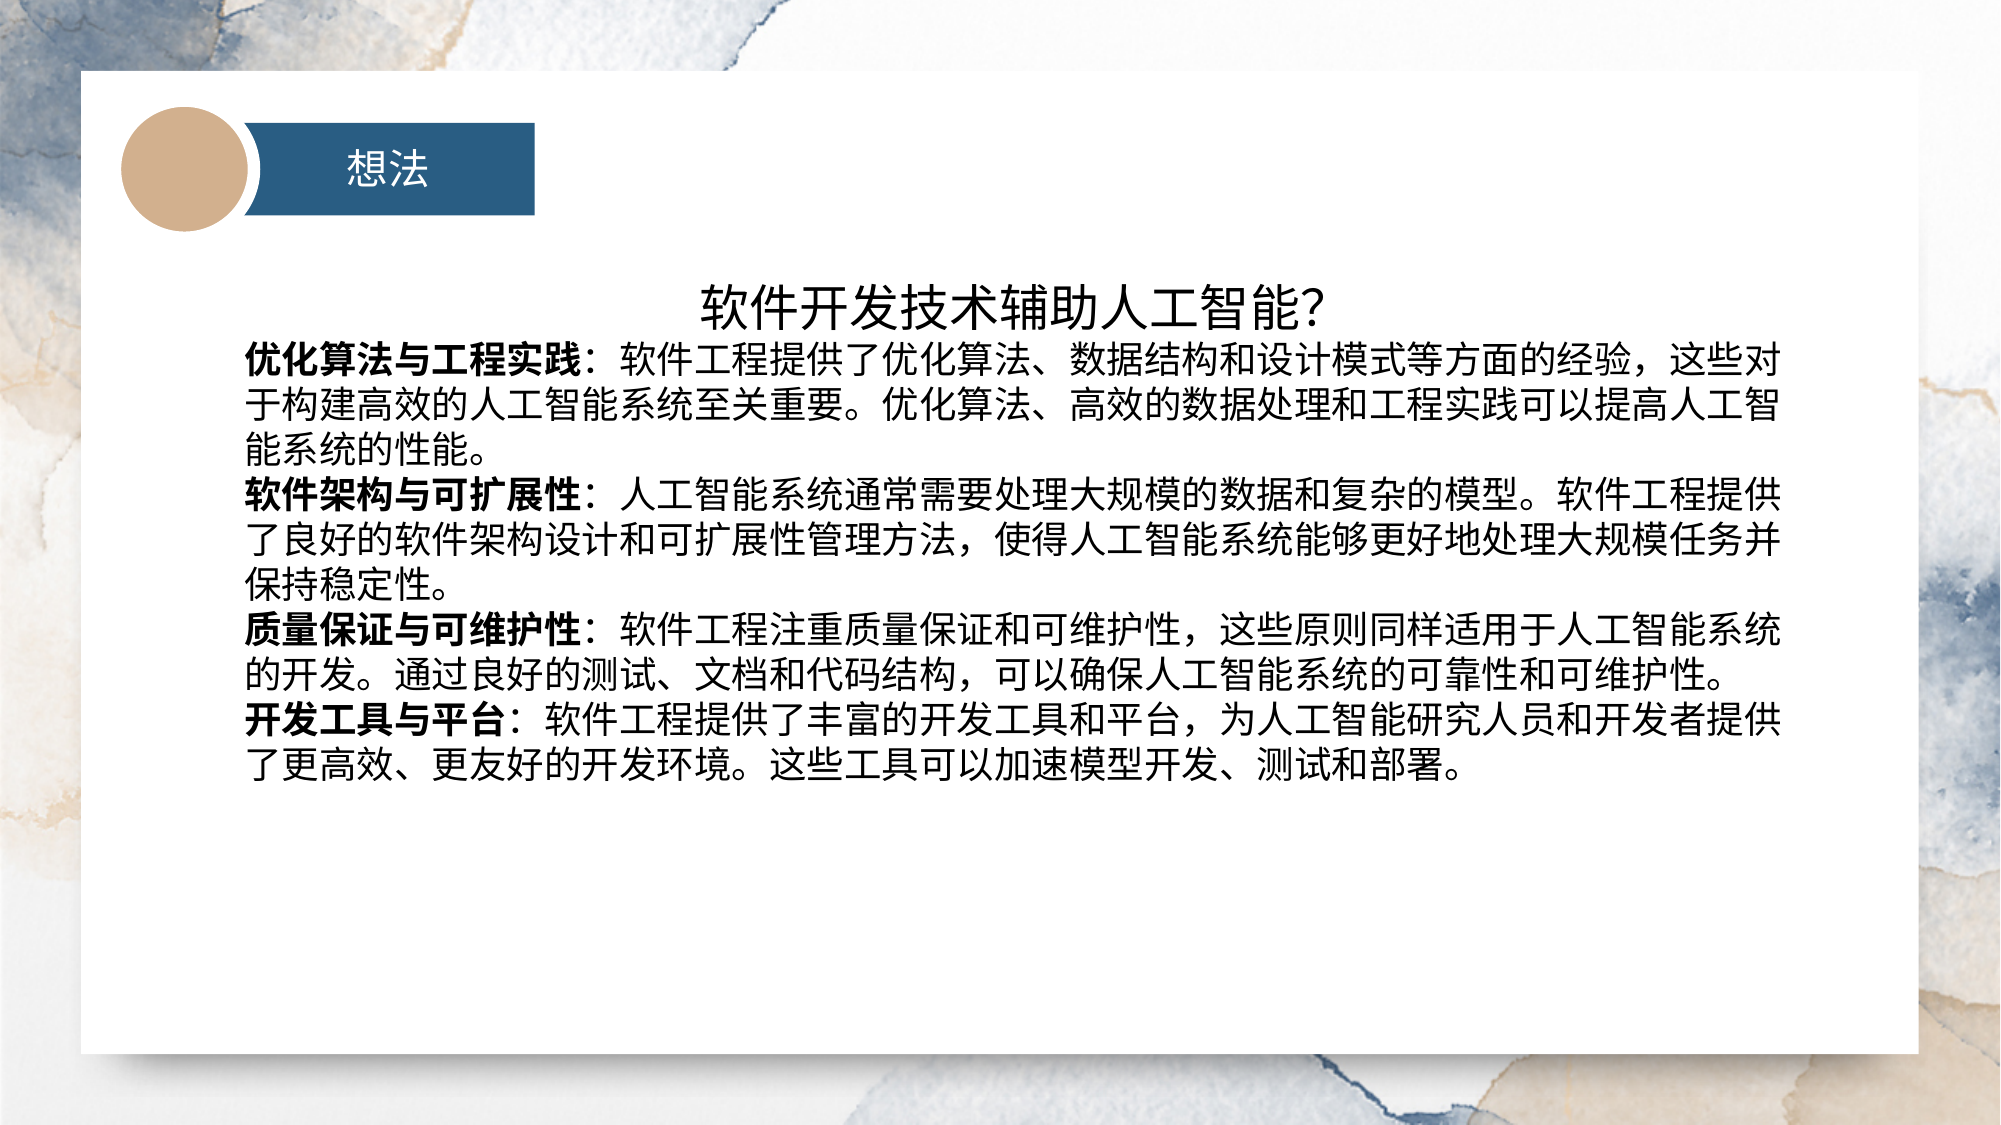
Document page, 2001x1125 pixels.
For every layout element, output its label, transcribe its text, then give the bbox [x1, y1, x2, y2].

text_box [113, 99, 256, 239]
text_box [80, 70, 1920, 1055]
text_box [331, 135, 741, 238]
picture [0, 0, 2001, 1125]
text_box [138, 1055, 1860, 1062]
text_box [237, 122, 536, 217]
text_box 软件开发技术辅助人工智能？ 优化算法与工程实践：软件工程提供了优化算法、数据结构和设计模式等方面的经验，这些对于构建高效的人工智能系统至关重要。优化算法、高效的数据处理和工程实践可以提高人工智能系统的性能。 软件架构与可扩展性：人工智能系统通常需要处理大规模的数据和复杂的模型。软件工程提供了良好的软件架构设计和可扩展性管理方法，使得人工智能系统能够更好地处理大规模任务并保持稳定性。 质量保证与可维护性：软件工程注重质量保证和可维护性，这些原则同样适用于人工智能系统的开发。通过良好的测试、文档和代码结构，可以确保人工智能系统的可靠性和可维护性。 开发工具与平台：软件工程提供了丰富的开发工具和平台，为人工智能研究人员和开发者提供了更高效、更友好的开发环境。这些工具可以加速模型开发、测试和部署。 [229, 269, 1821, 707]
